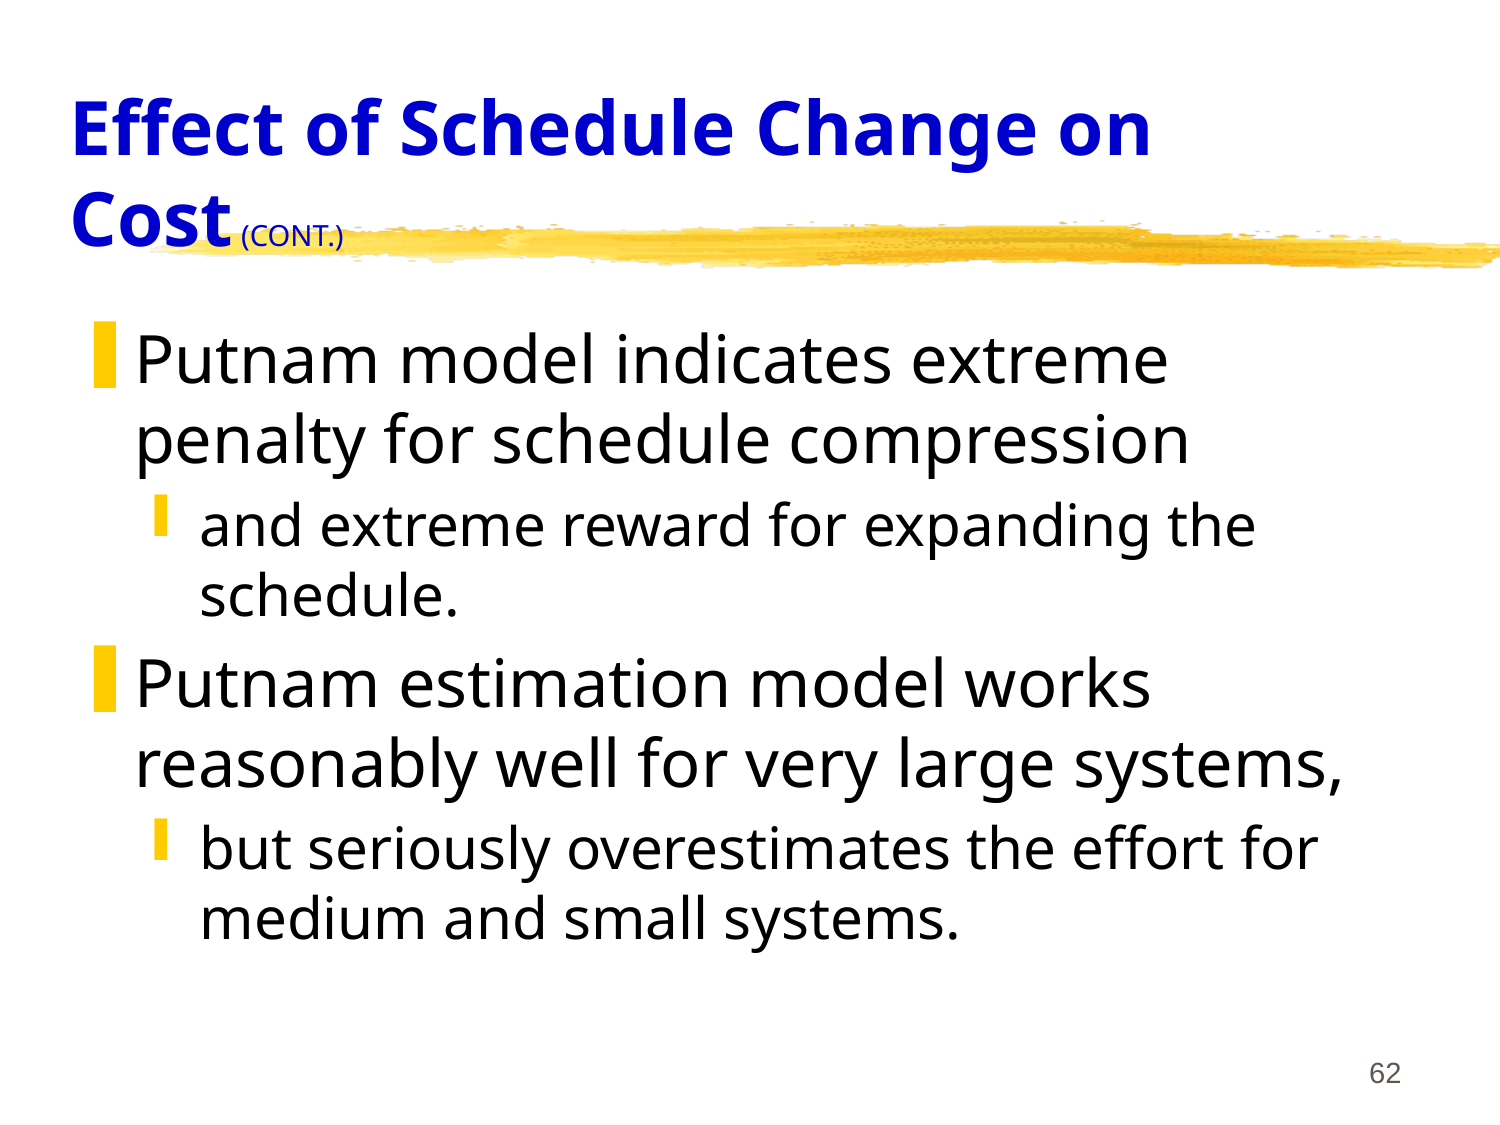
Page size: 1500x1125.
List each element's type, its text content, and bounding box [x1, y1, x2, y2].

slide_number 62 [1103, 1021, 1417, 1098]
list Putnam model indicates extreme penalty for schedule compression and extreme reward for expanding the schedule. Putnam estimation model works reasonably well for very large systems, but seriously overestimates the effort for medium and small systems. [74, 309, 1417, 994]
picture [1342, 215, 1500, 279]
title Effect of Schedule Change on Cost (CONT.) [66, 51, 1342, 283]
